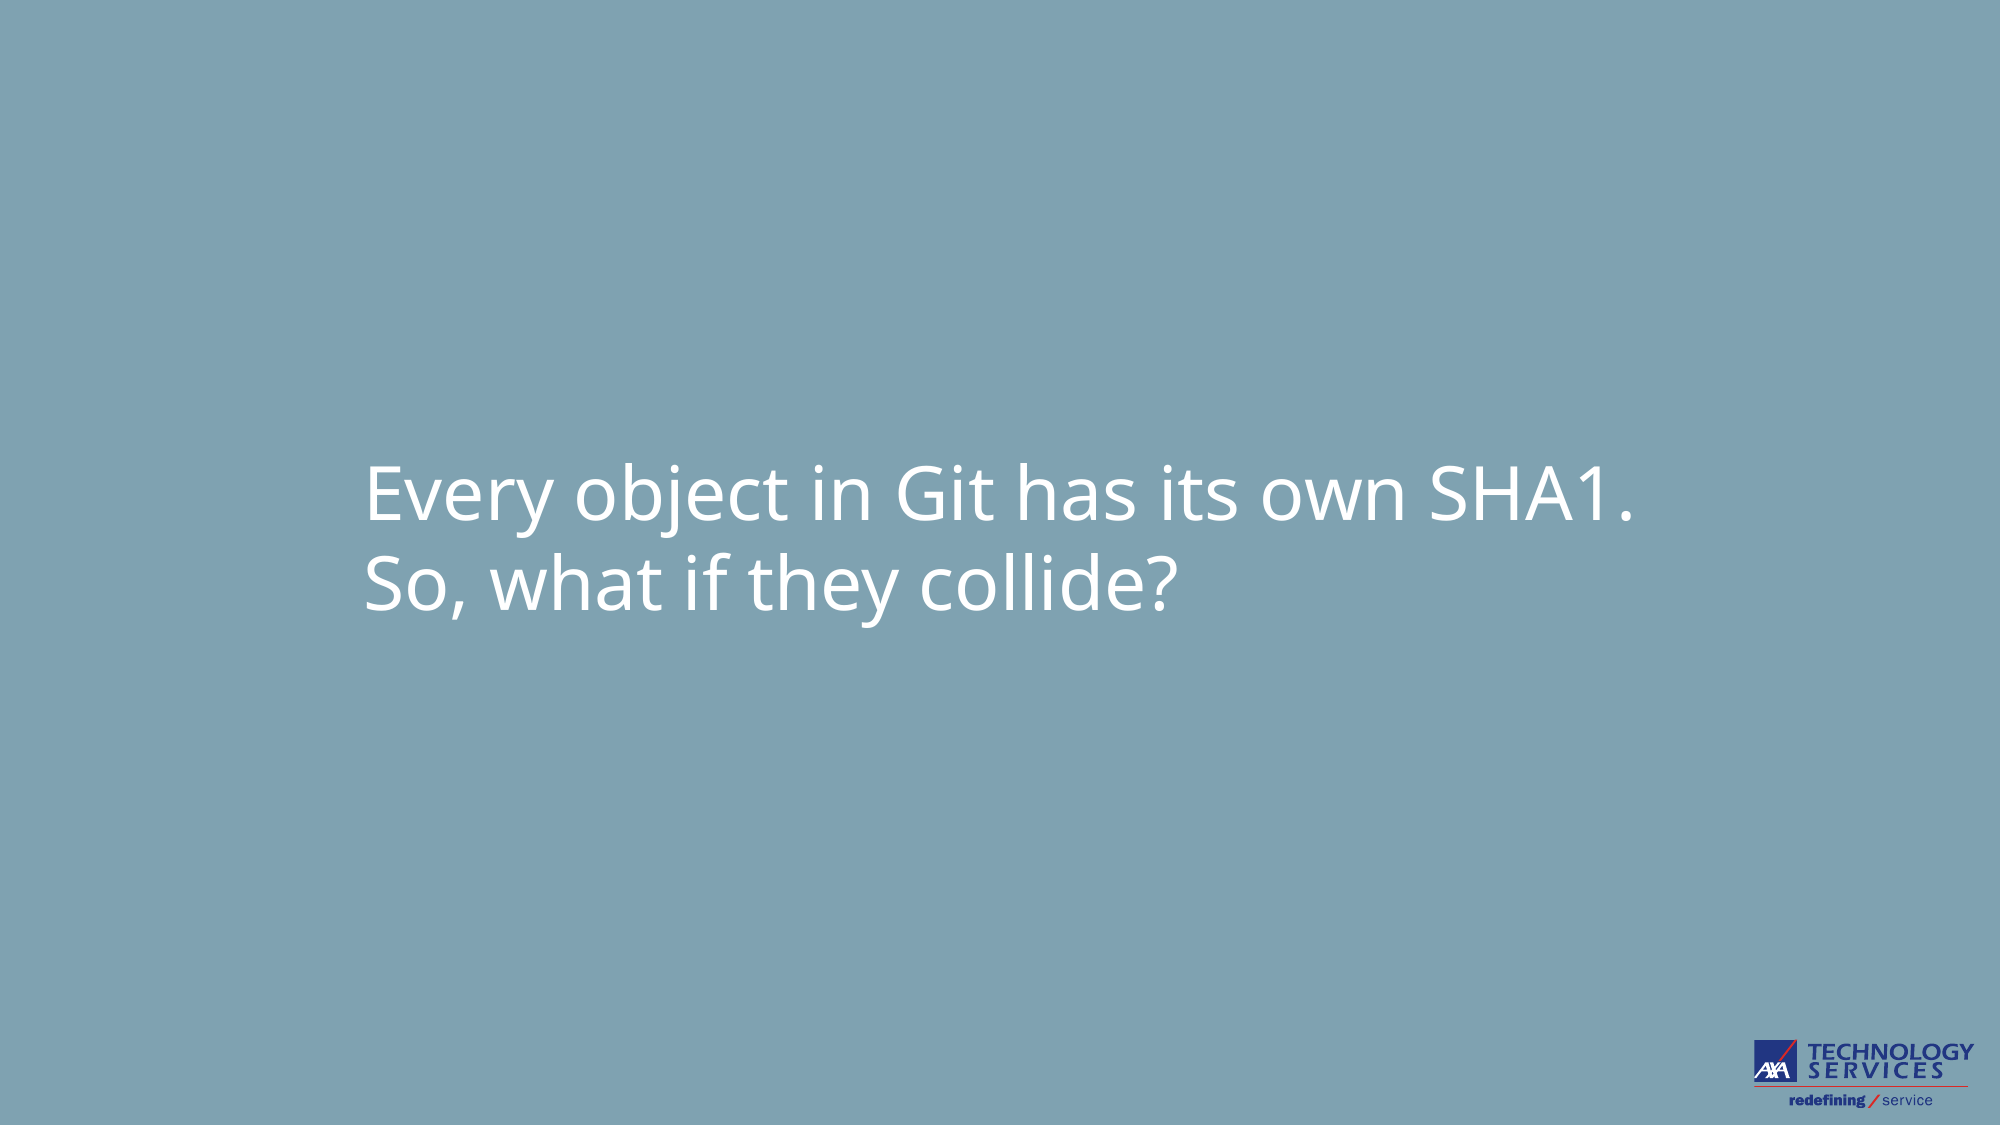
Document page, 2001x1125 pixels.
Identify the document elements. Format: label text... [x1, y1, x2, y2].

title Every object in Git has its own SHA1. So, what if they collide? [212, 441, 1788, 630]
